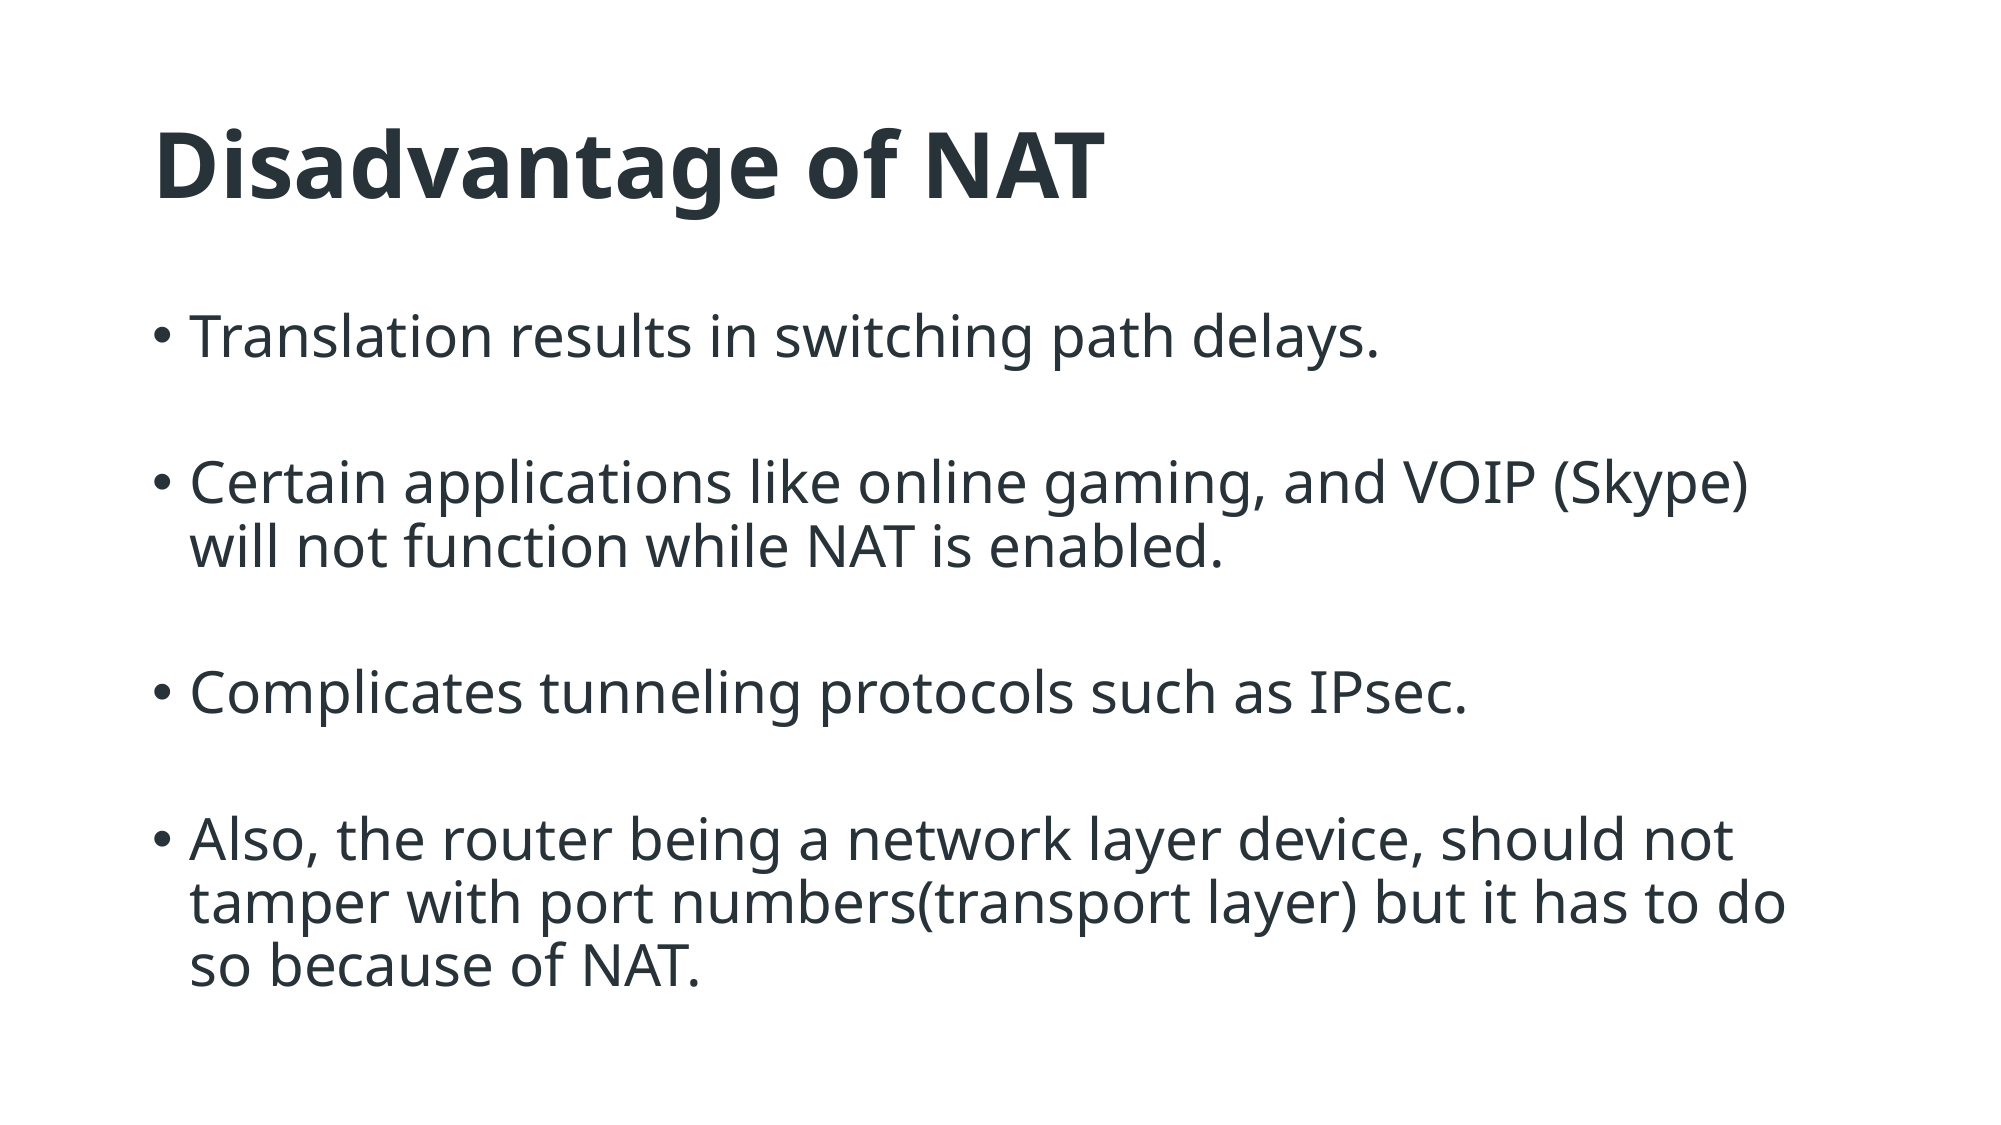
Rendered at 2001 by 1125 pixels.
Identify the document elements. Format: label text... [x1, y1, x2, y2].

title Disadvantage of NAT [137, 59, 1863, 278]
list Translation results in switching path delays. Certain applications like online gaming, and VOIP (Skype) will not function while NAT is enabled. Complicates tunneling protocols such as IPsec. Also, the router being a network layer device, should not tamper with port numbers(transport layer) but it has to do so because of NAT. [137, 299, 1863, 1014]
